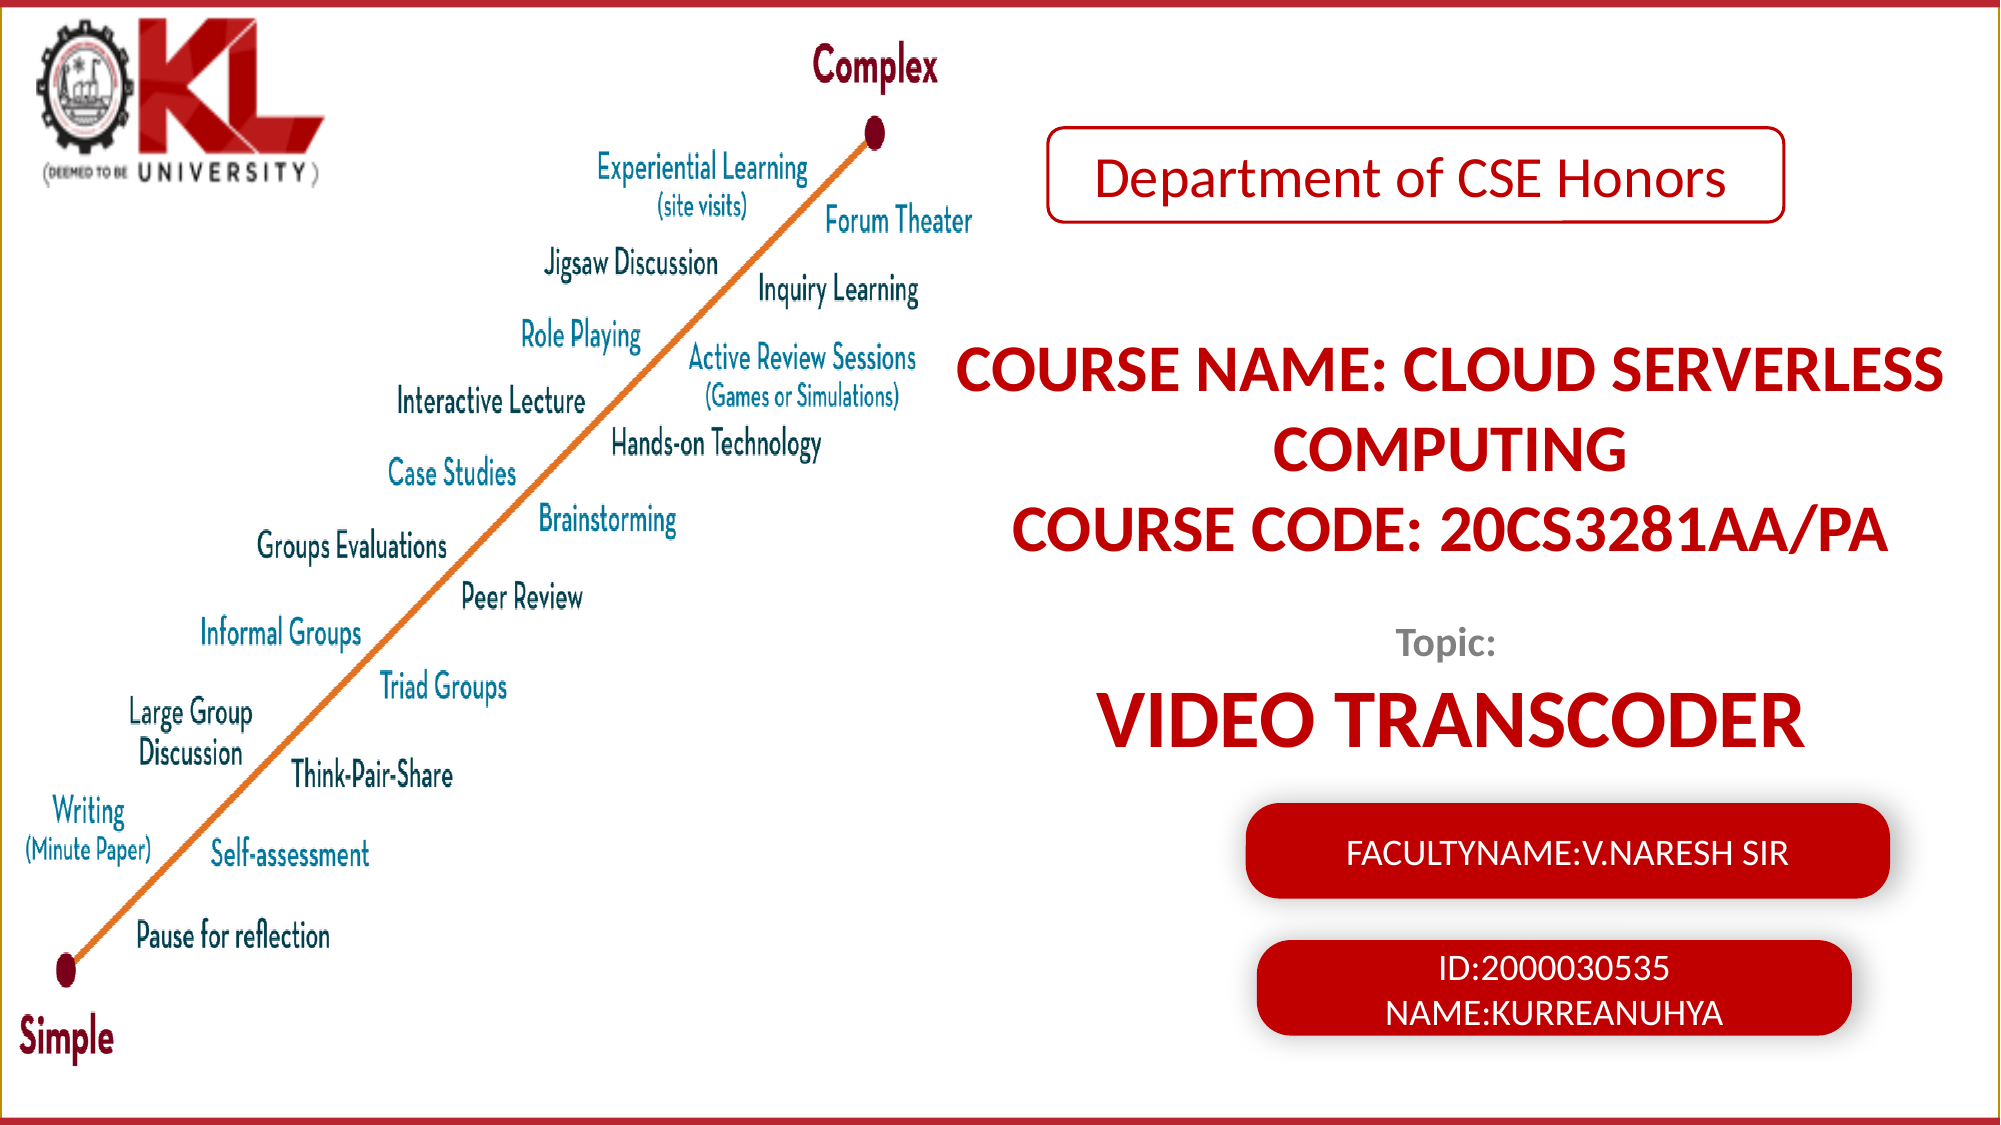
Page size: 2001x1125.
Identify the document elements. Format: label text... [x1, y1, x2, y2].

picture [0, 12, 990, 1101]
text_box COURSE NAME: CLOUD SERVERLESS COMPUTING COURSE CODE: 20CS3281AA/PA Topic: ViDEO TRANSCODER [1000, 317, 2000, 773]
text_box ID:2000030535 NAME:KURREANUHYA [1256, 940, 1852, 1036]
text_box [0, 1116, 2000, 1125]
text_box [1050, 217, 1782, 224]
text_box [985, 9, 2000, 317]
text_box [0, 0, 2000, 9]
text_box [1051, 126, 1780, 131]
text_box FACULTYNAME:V.NARESH SIR [1245, 803, 1891, 899]
text_box [989, 773, 2000, 1116]
text_box Department of CSE Honors [1000, 131, 1929, 217]
